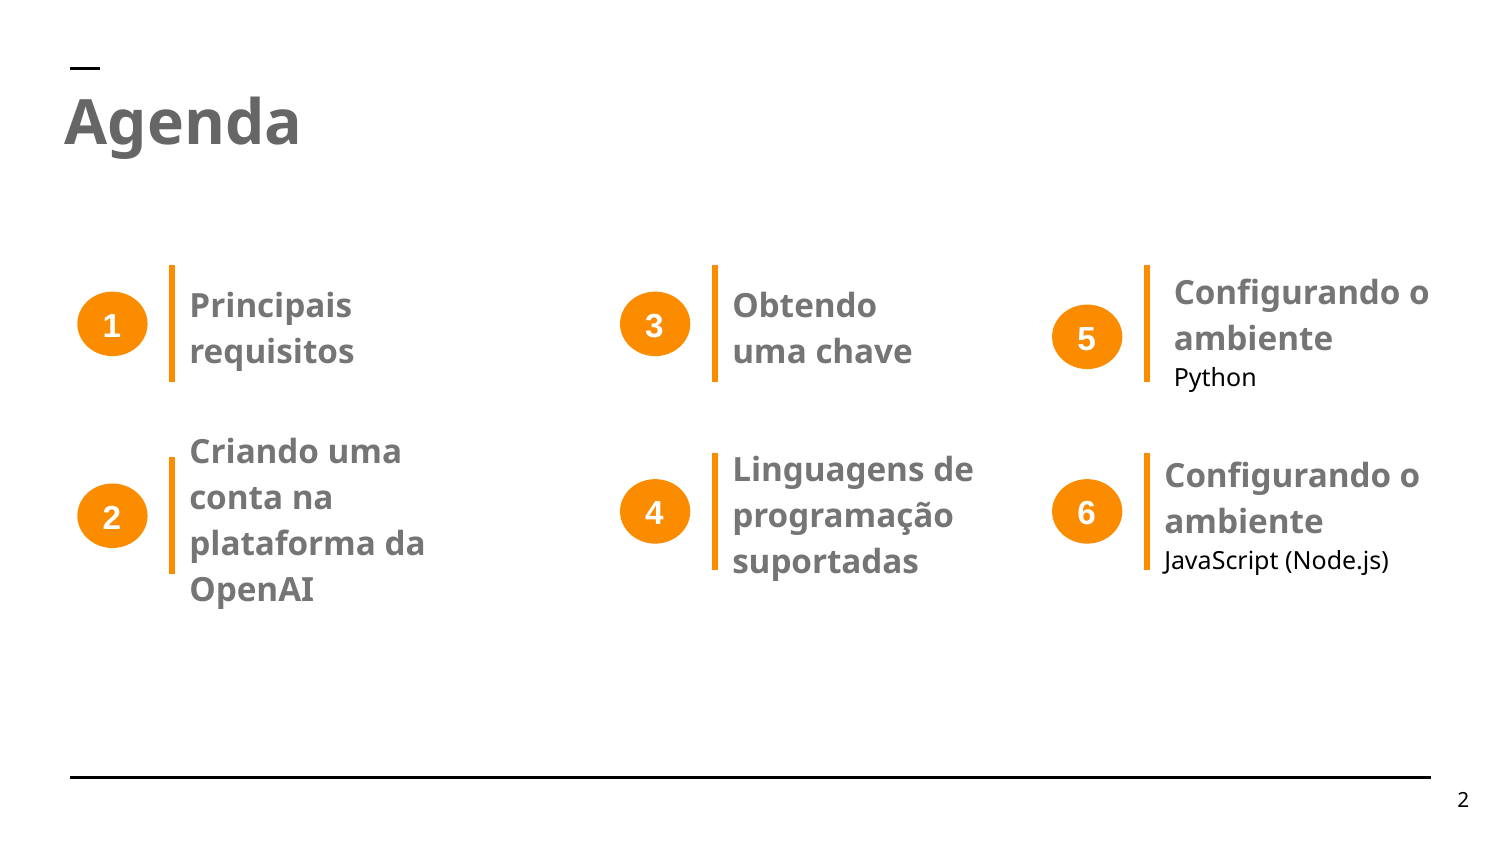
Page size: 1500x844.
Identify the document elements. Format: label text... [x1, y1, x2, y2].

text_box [130, 444, 497, 587]
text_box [113, 252, 449, 396]
text_box 6 [1057, 479, 1100, 544]
text_box 3 [620, 291, 651, 356]
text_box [1105, 256, 1494, 583]
text_box 1 [77, 291, 108, 356]
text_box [656, 440, 1053, 583]
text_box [656, 252, 949, 396]
text_box 2 [77, 483, 125, 549]
text_box 5 [1052, 304, 1099, 370]
slide_number 2 [1394, 769, 1484, 834]
text_box 4 [620, 479, 651, 544]
title Agenda [49, 67, 1448, 173]
